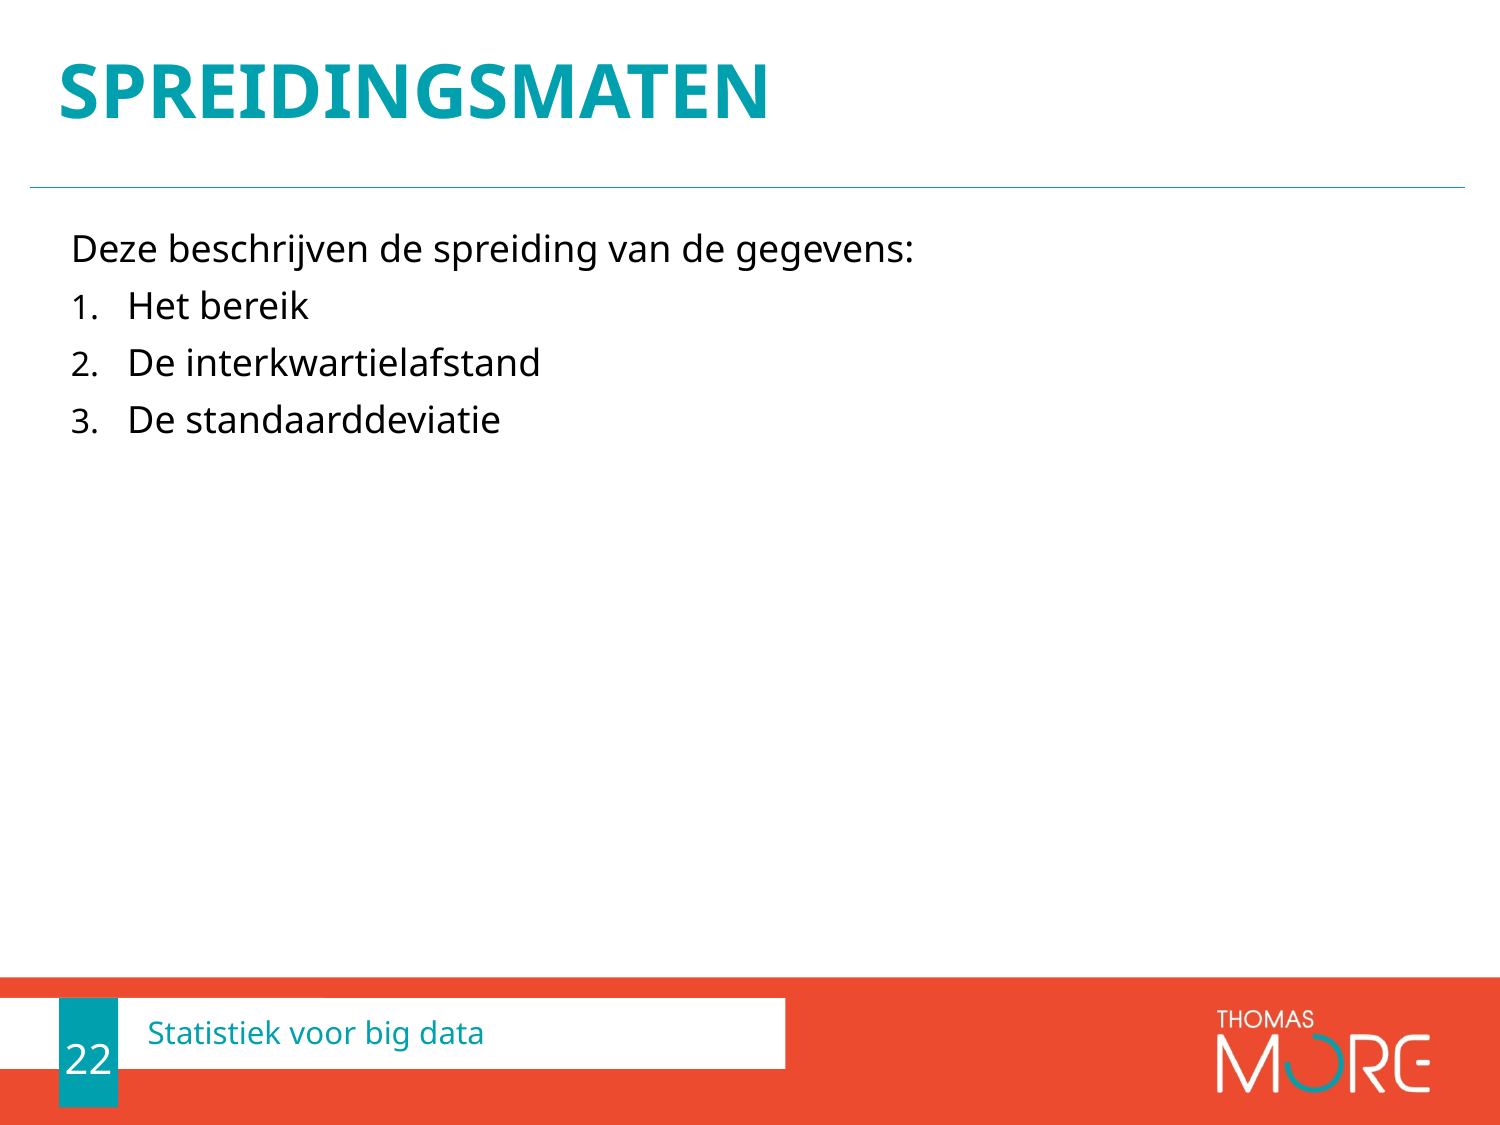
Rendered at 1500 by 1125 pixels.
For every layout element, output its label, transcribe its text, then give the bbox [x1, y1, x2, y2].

picture [1187, 1012, 1459, 1122]
footer Statistiek voor big data [123, 998, 786, 1069]
title spreidingsmaten [0, 0, 1500, 188]
list Deze beschrijven de spreiding van de gegevens: Het bereik De interkwartielafstand De standaarddeviatie [0, 188, 1500, 1012]
slide_number 22 [59, 998, 119, 1108]
